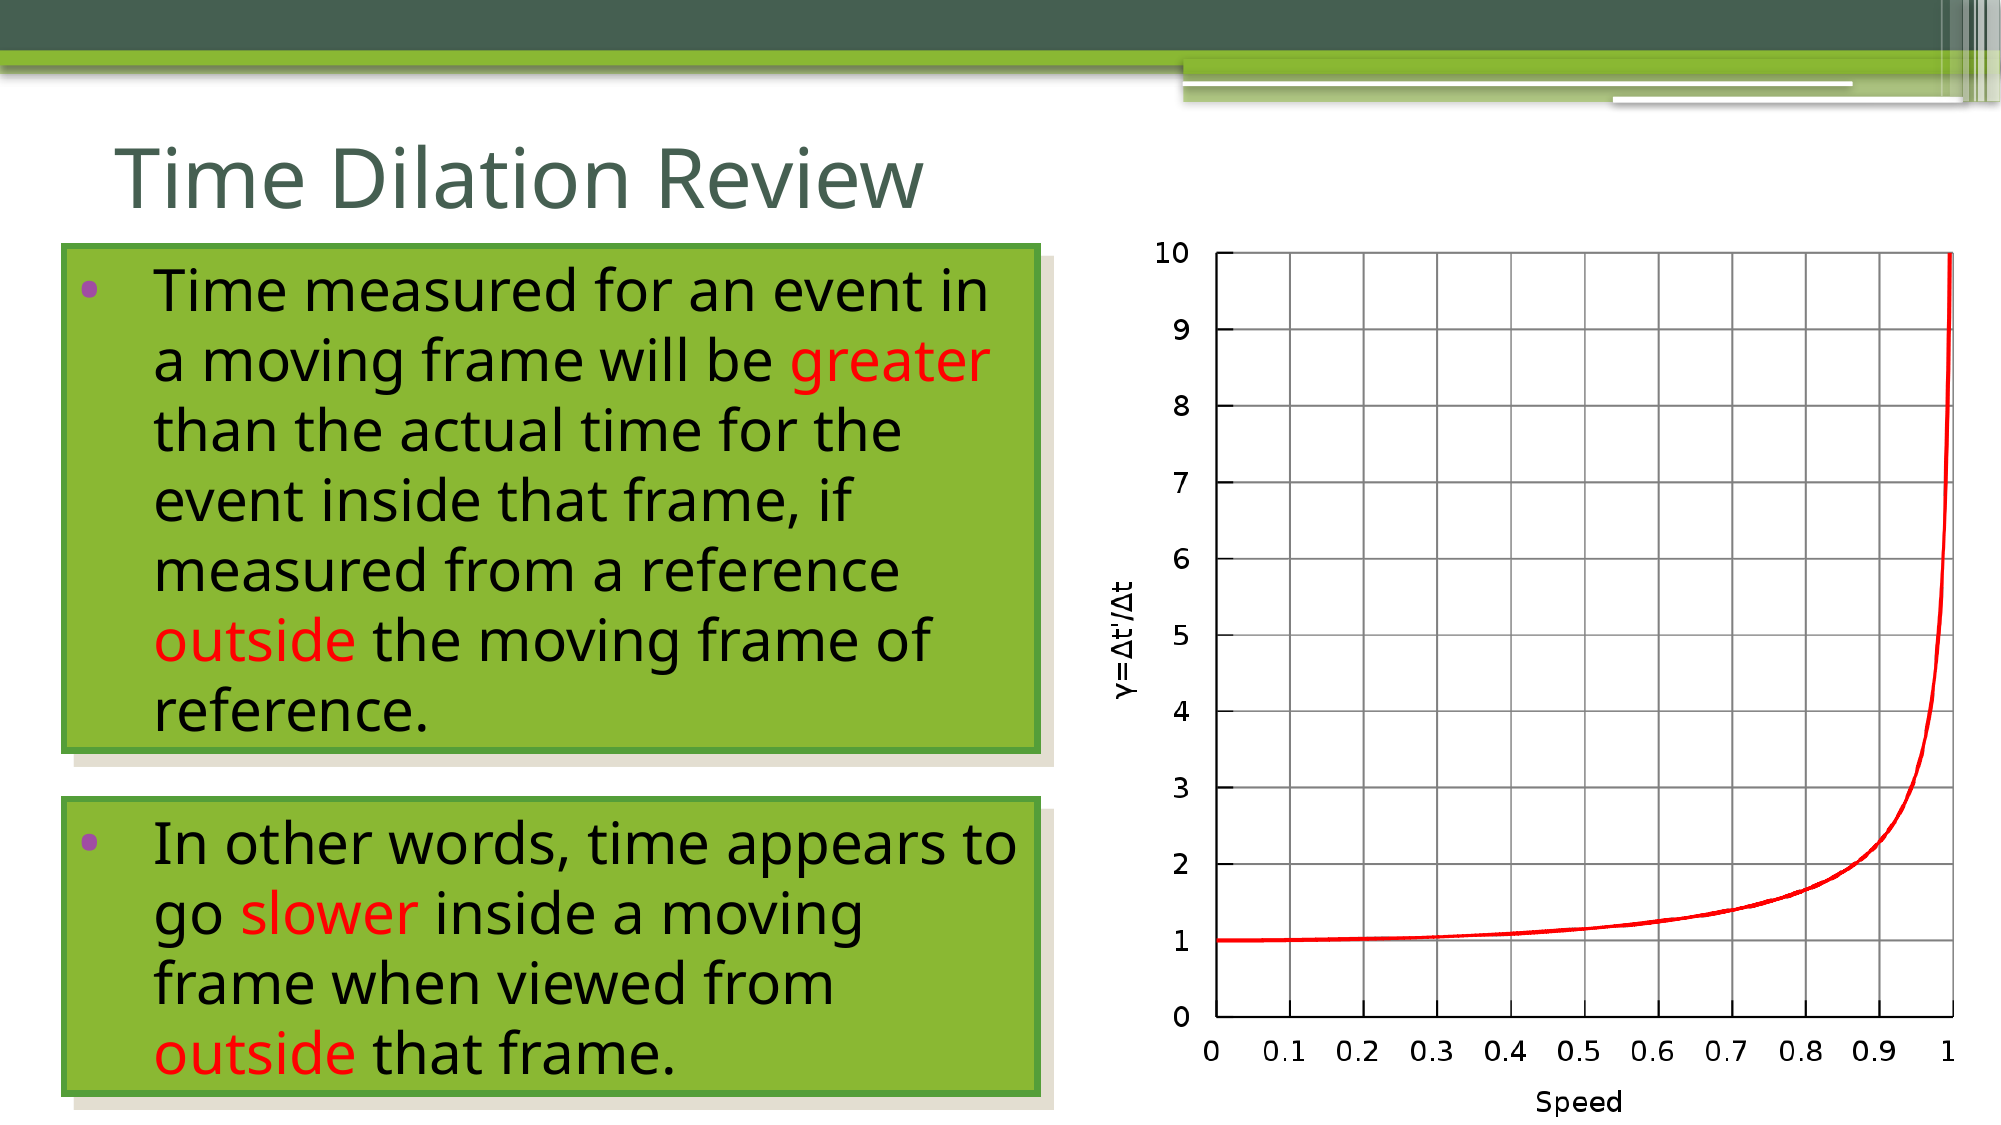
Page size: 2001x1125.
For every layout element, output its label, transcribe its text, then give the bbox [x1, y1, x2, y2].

text_box Time measured for an event in a moving frame will be greater than the actual time for the event inside that frame, if measured from a reference outside the moving frame of reference. [64, 245, 1038, 751]
title Time Dilation Review [99, 87, 1900, 263]
text_box In other words, time appears to go slower inside a moving frame when viewed from outside that frame. [64, 798, 1038, 1094]
picture [1096, 221, 2000, 1125]
